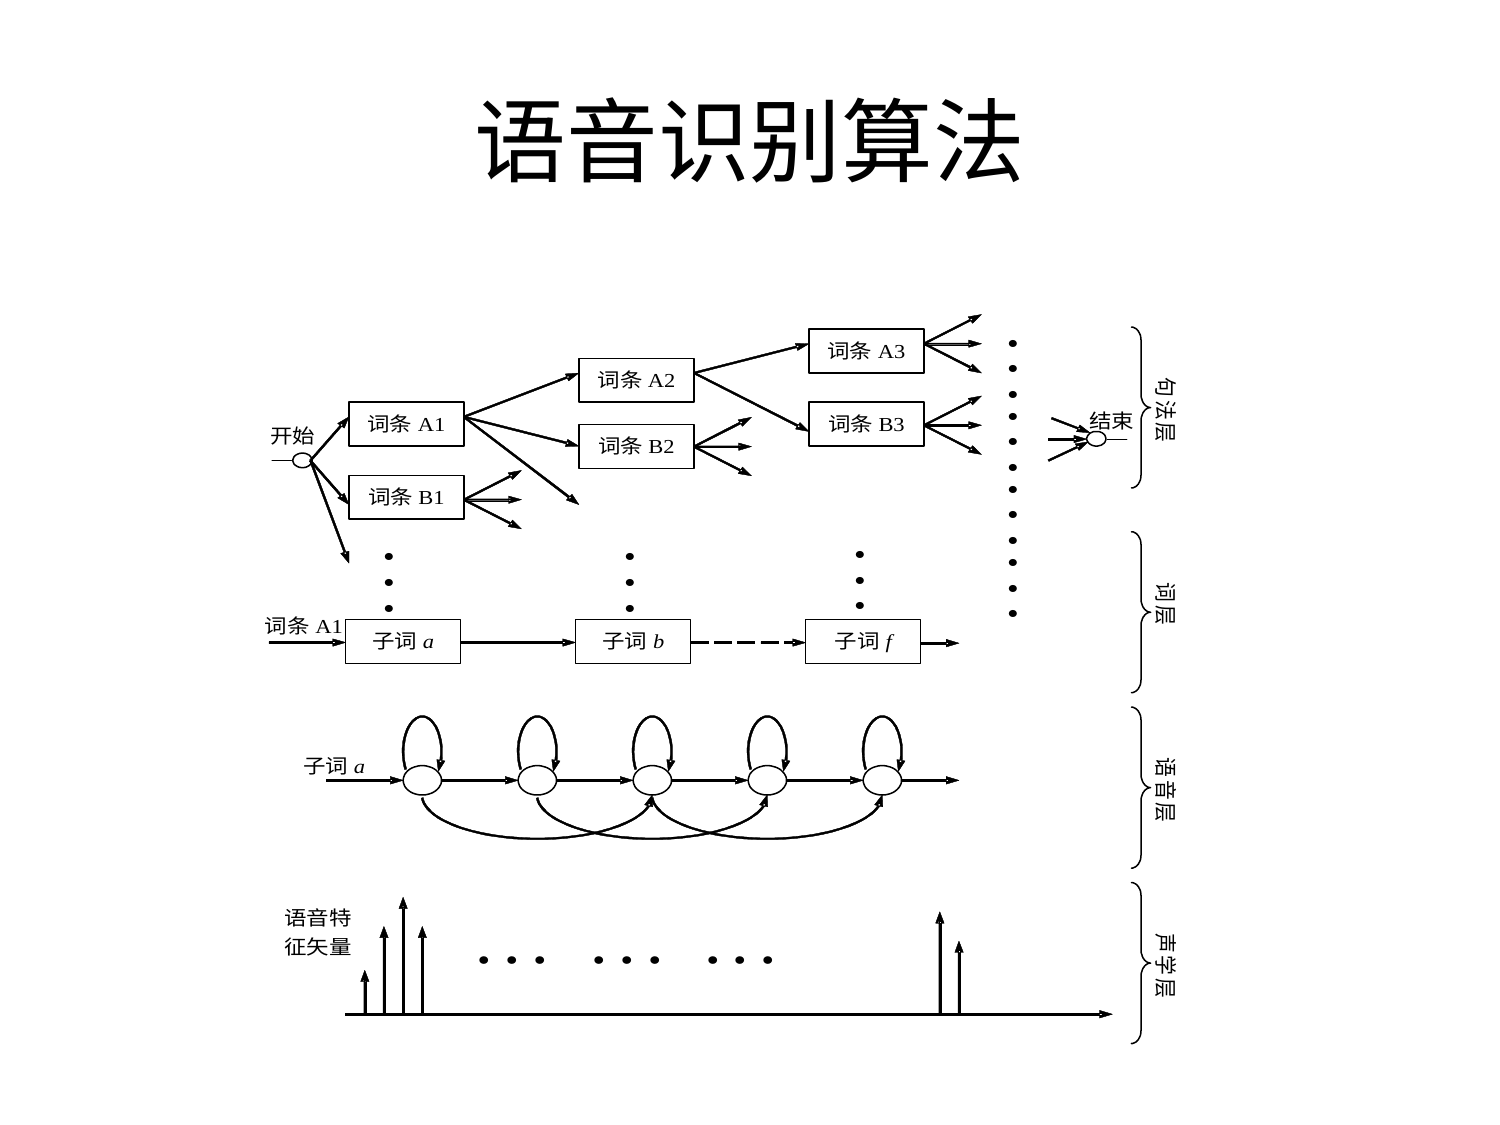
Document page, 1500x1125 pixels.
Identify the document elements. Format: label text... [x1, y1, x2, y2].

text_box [249, 312, 1199, 1050]
title 语音识别算法 [75, 45, 1425, 233]
